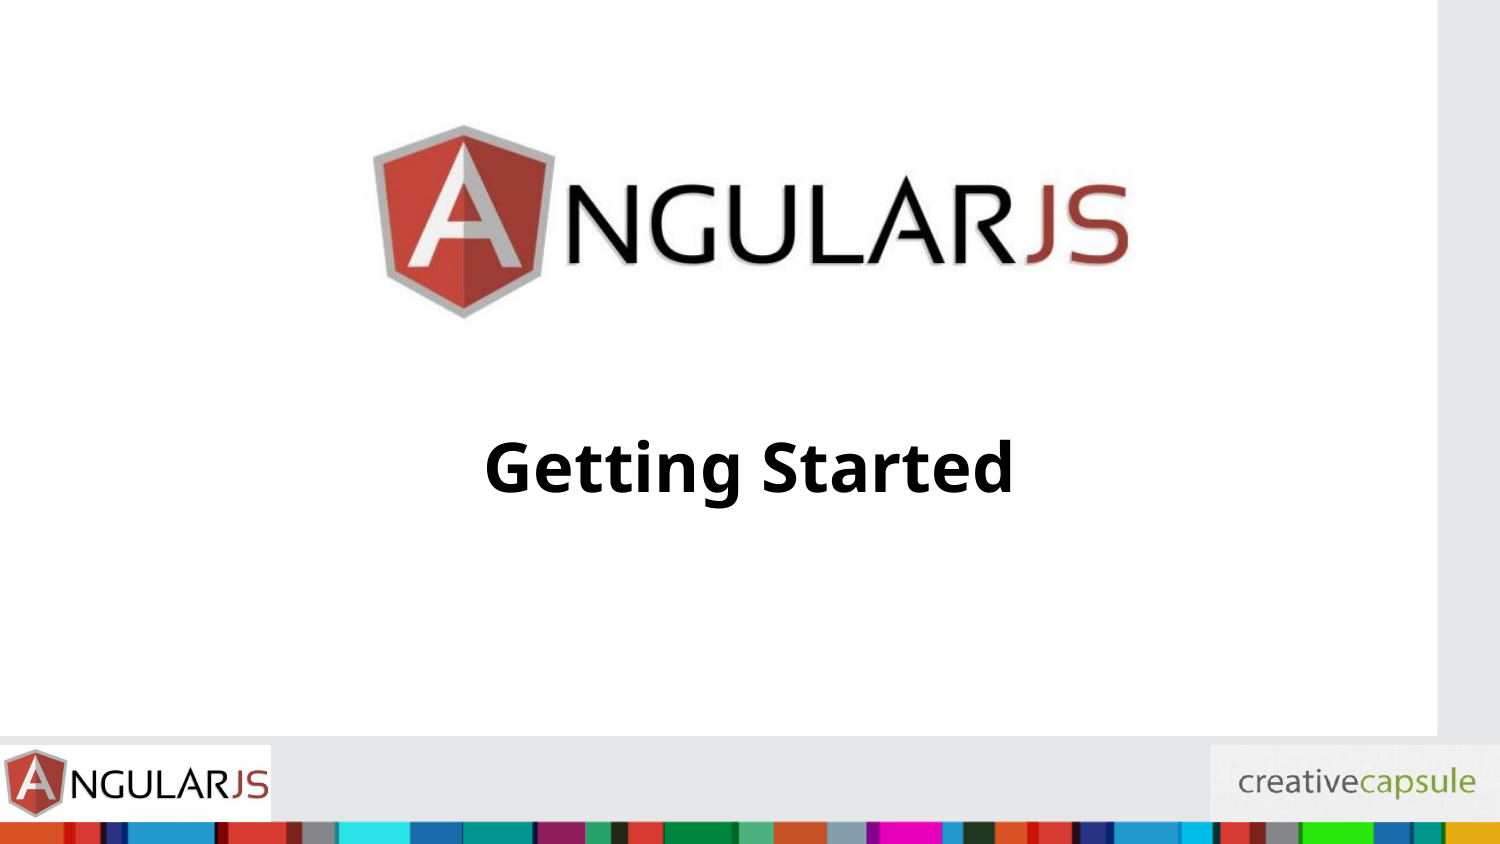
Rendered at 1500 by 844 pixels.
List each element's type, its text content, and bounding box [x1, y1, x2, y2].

picture [0, 0, 1500, 844]
list Getting Started [243, 416, 1257, 614]
